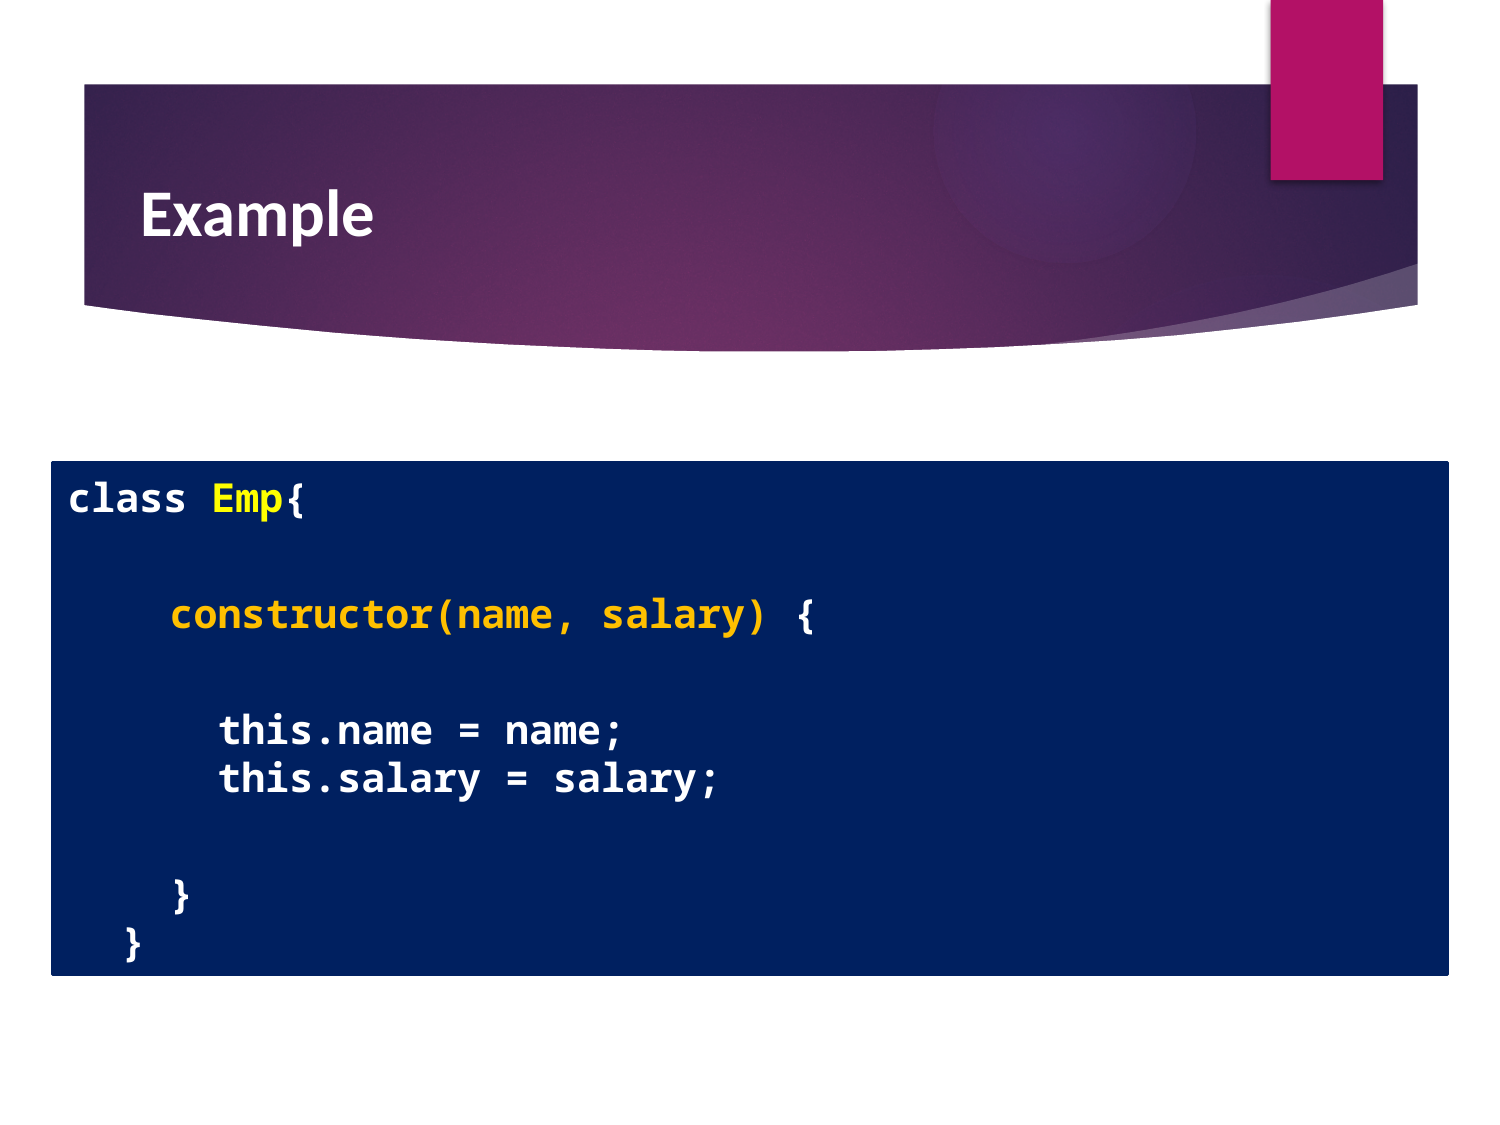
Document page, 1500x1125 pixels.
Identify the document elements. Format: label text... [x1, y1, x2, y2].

list class Emp{ constructor(name, salary) { this.name = name; this.salary = salary; } } [51, 461, 1449, 976]
title Example [125, 112, 1500, 237]
